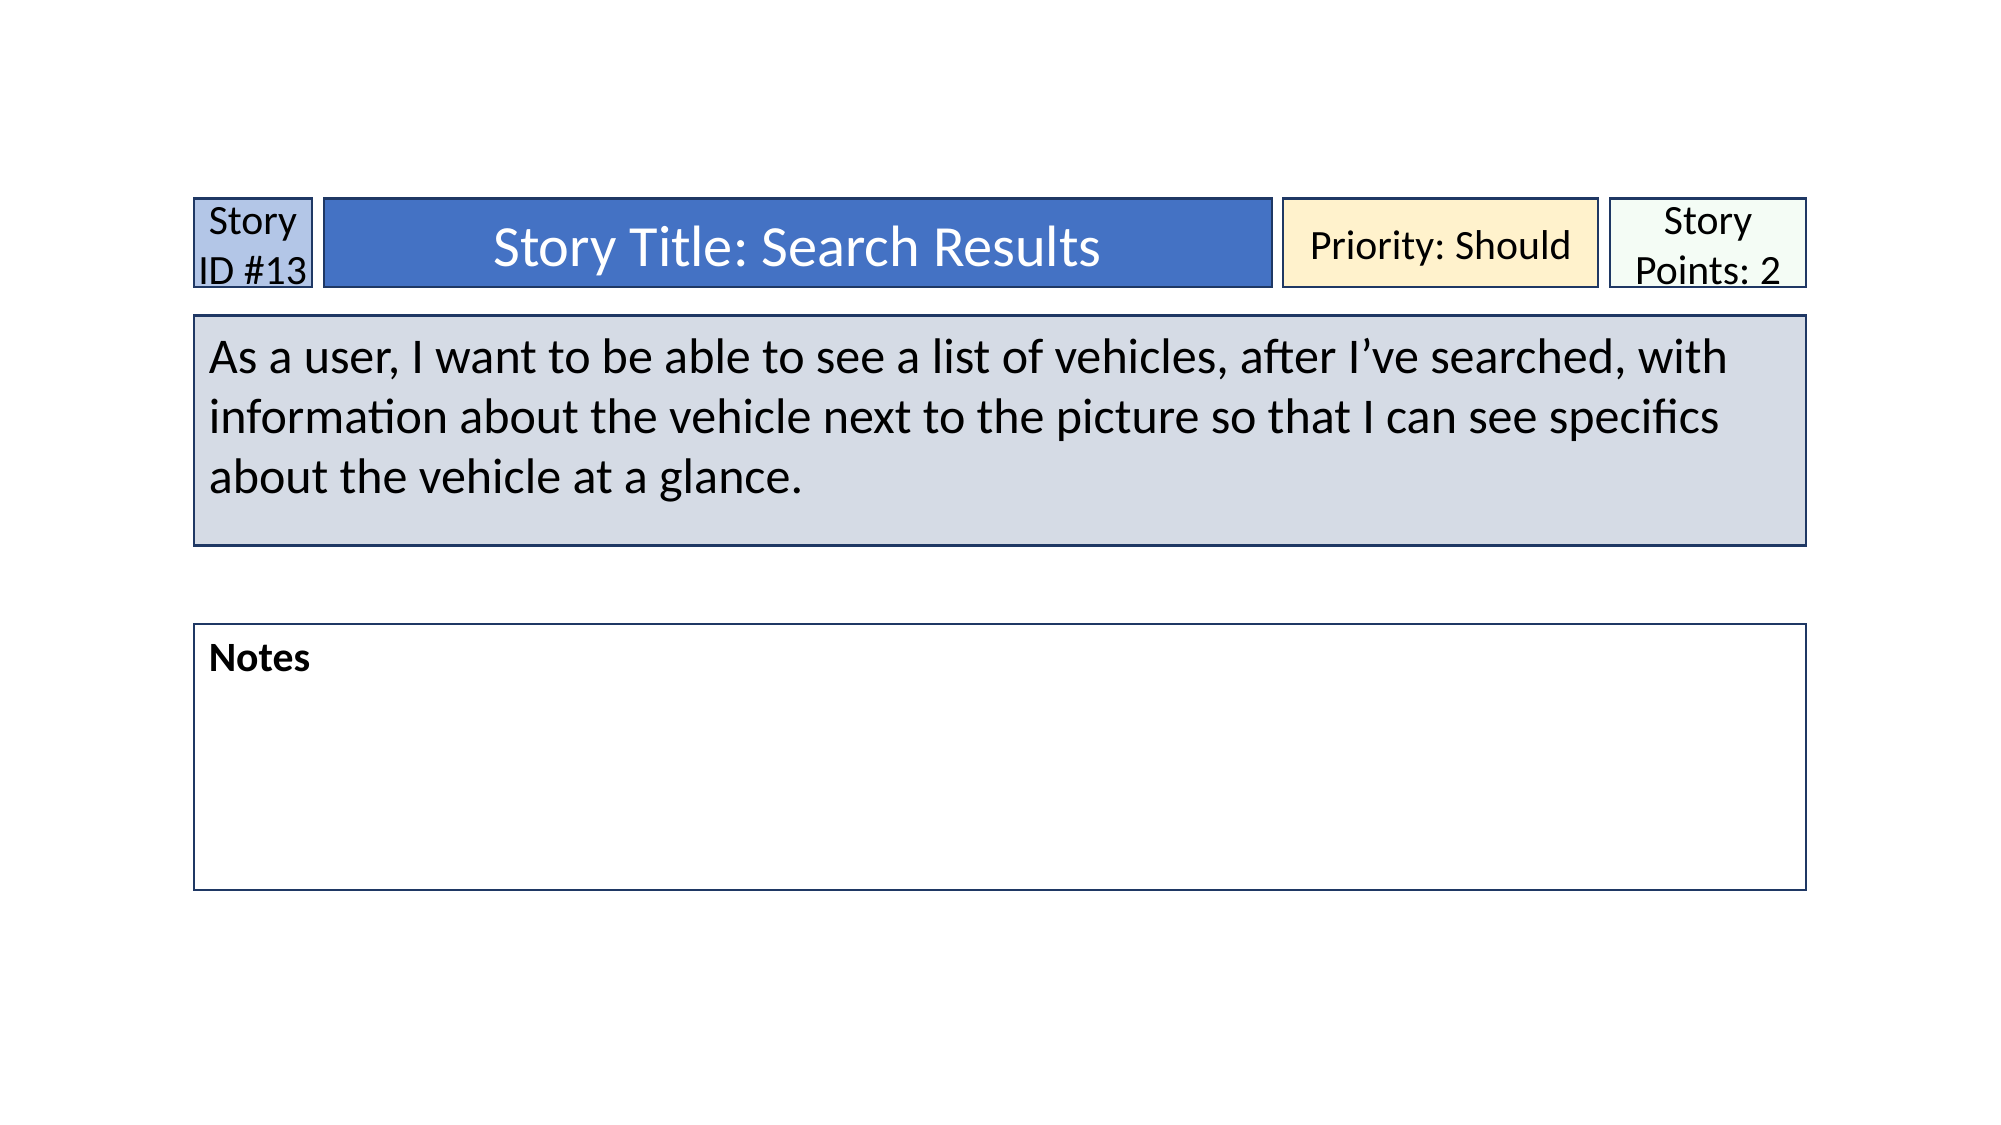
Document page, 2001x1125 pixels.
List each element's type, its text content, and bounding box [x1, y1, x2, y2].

text_box Notes [193, 623, 1806, 890]
text_box As a user, I want to be able to see a list of vehicles, after I’ve searched, with information about the vehicle next to the picture so that I can see specifics about the vehicle at a glance. [193, 315, 1807, 546]
text_box Story ID #13 [193, 198, 312, 288]
text_box Story Title: Search Results [323, 198, 1272, 288]
text_box Priority: Should [1283, 198, 1599, 288]
text_box Story Points: 2 [1610, 198, 1807, 288]
